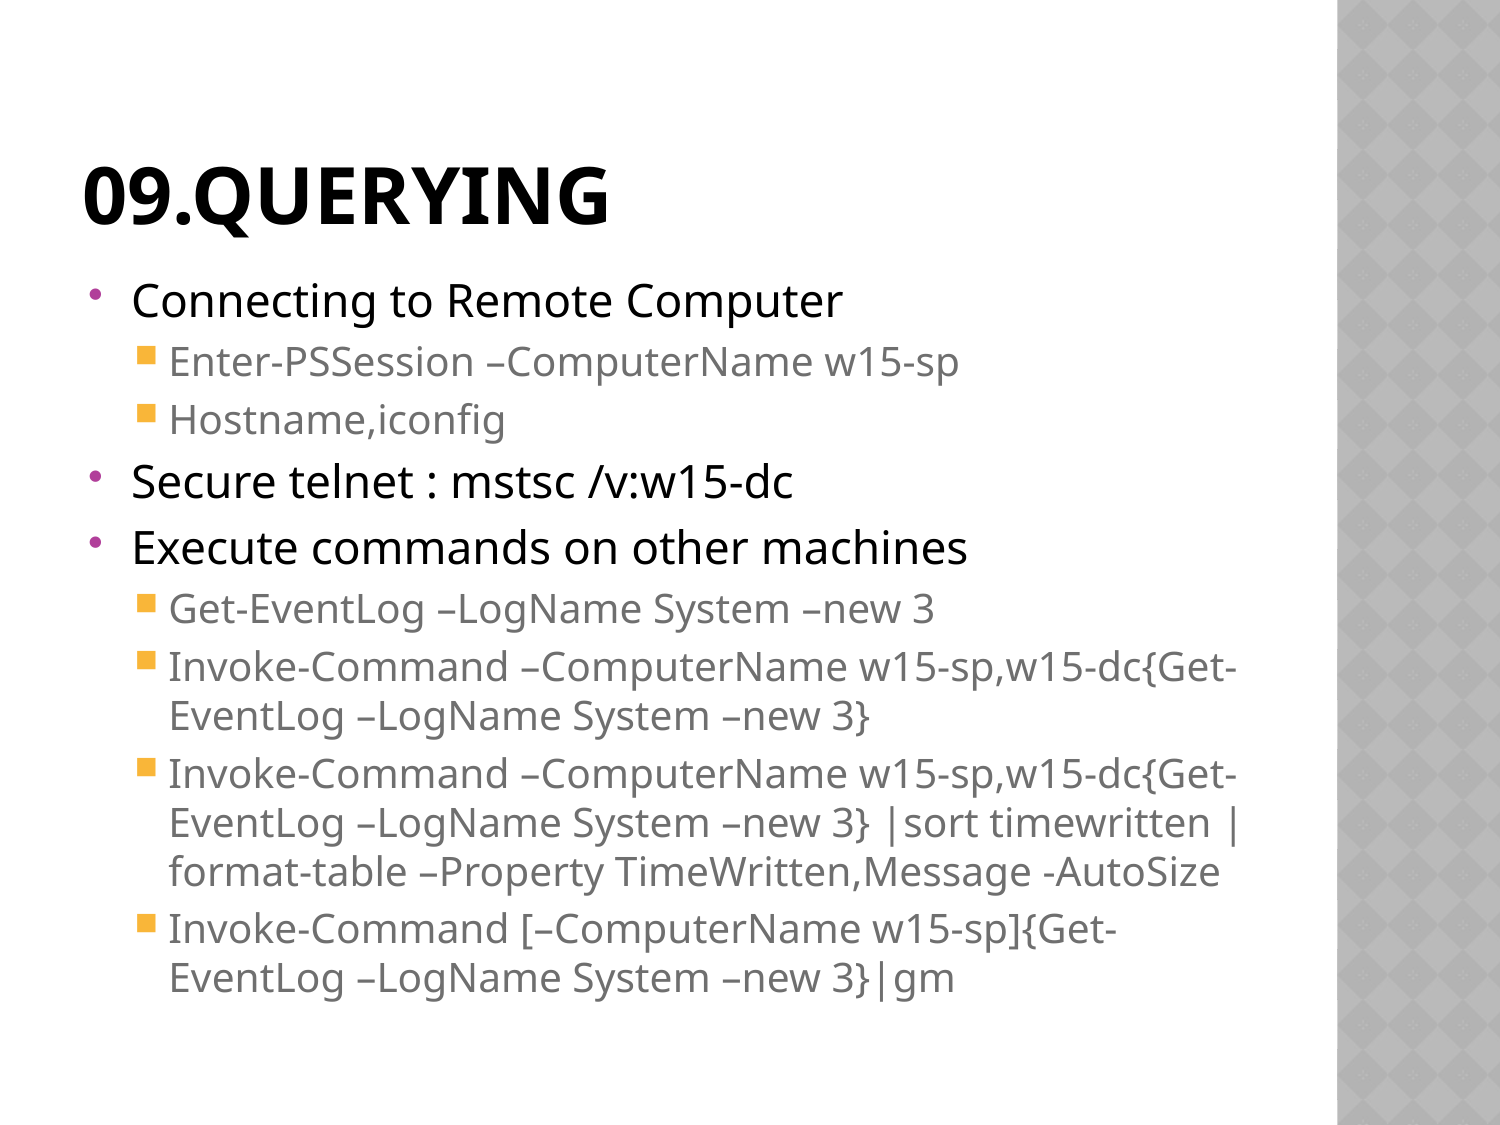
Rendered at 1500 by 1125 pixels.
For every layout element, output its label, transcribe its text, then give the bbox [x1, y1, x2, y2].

list Connecting to Remote Computer Enter-PSSession –ComputerName w15-sp Hostname,iconfig Secure telnet : mstsc /v:w15-dc Execute commands on other machines Get-EventLog –LogName System –new 3 Invoke-Command –ComputerName w15-sp,w15-dc{Get-EventLog –LogName System –new 3} Invoke-Command –ComputerName w15-sp,w15-dc{Get-EventLog –LogName System –new 3} |sort timewritten |format-table –Property TimeWritten,Message -AutoSize Invoke-Command [–ComputerName w15-sp]{Get-EventLog –LogName System –new 3}|gm [75, 264, 1263, 1059]
title 09.Querying [75, 52, 1263, 240]
